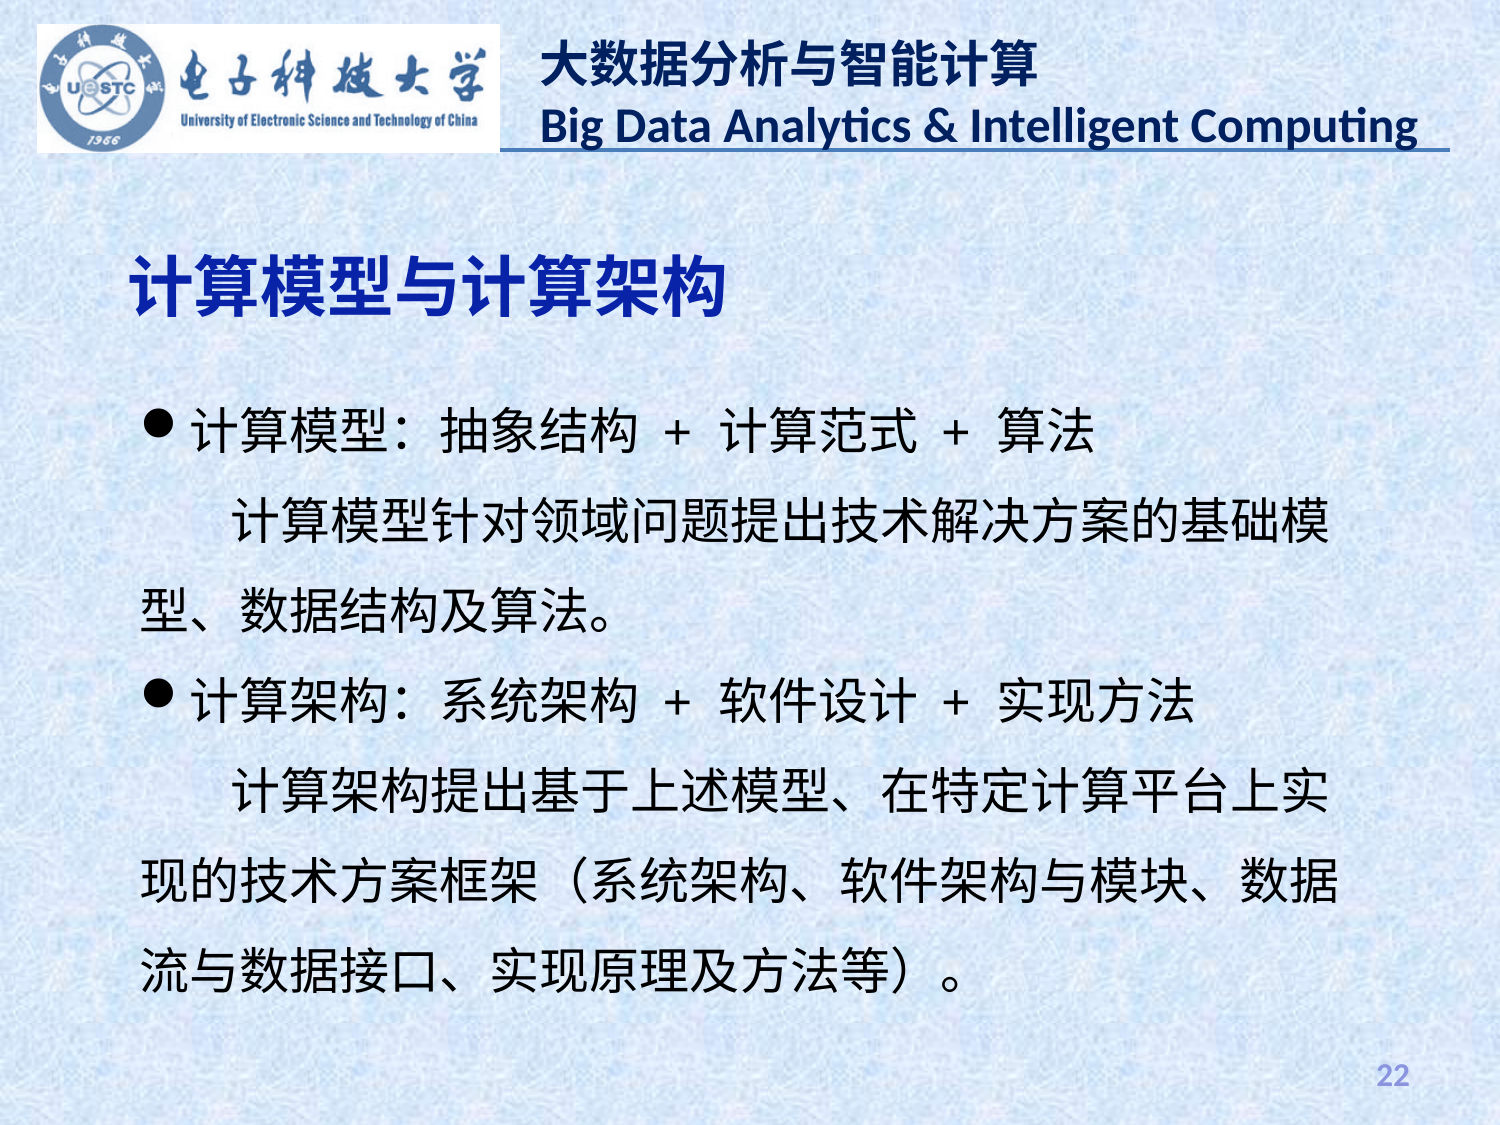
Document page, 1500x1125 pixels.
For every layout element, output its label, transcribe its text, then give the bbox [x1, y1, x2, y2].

text_box 计算模型：抽象结构 + 计算范式 + 算法 计算模型针对领域问题提出技术解决方案的基础模型、数据结构及算法。 计算架构：系统架构 + 软件设计 + 实现方法 计算架构提出基于上述模型、在特定计算平台上实现的技术方案框架（系统架构、软件架构与模块、数据流与数据接口、实现原理及方法等）。 [124, 362, 1388, 1068]
text_box 大数据分析与智能计算 Big Data Analytics & Intelligent Computing [524, 24, 1438, 149]
slide_number 22 [1074, 1042, 1425, 1103]
picture [0, 0, 1500, 1125]
text_box 计算模型与计算架构 [112, 237, 1413, 333]
